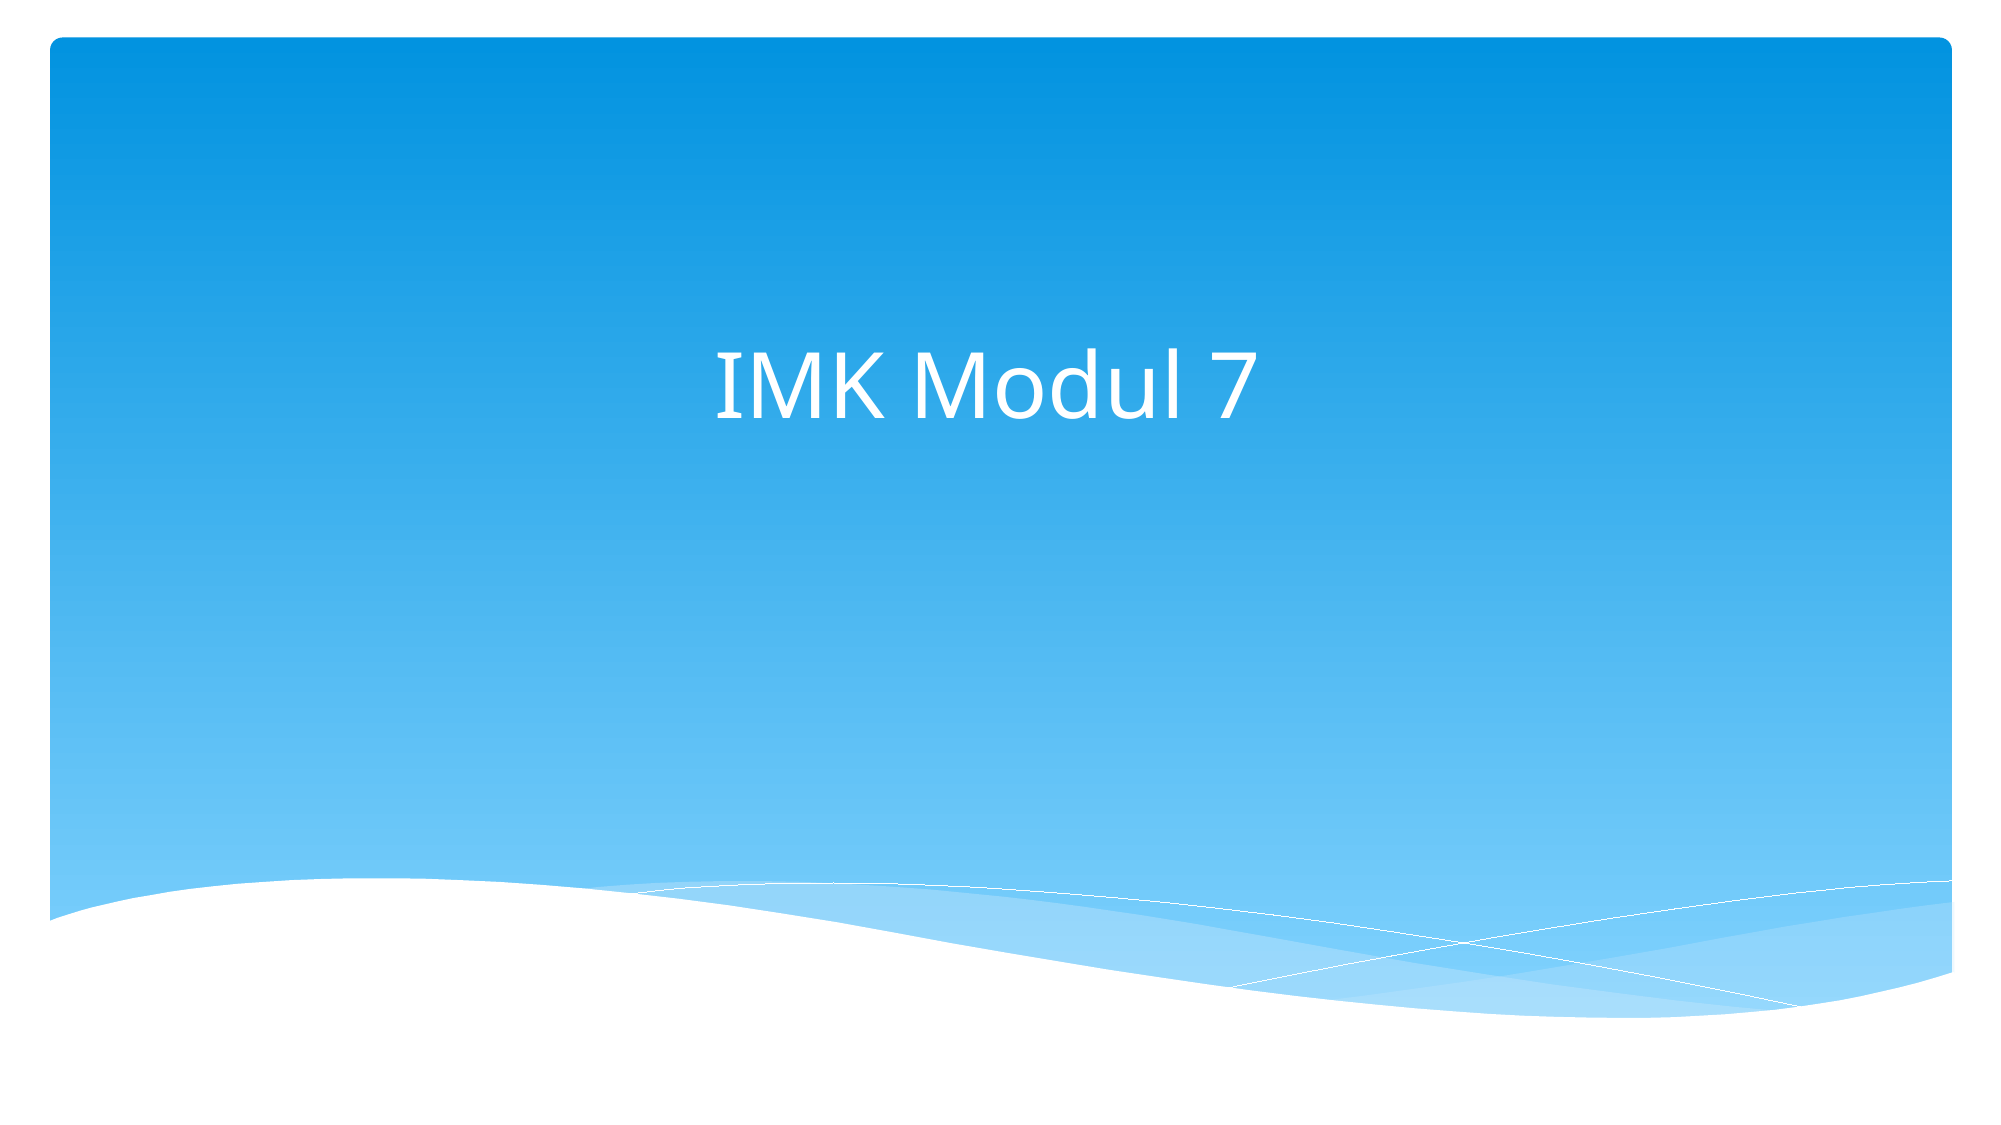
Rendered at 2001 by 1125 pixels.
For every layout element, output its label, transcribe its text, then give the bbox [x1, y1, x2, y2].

title IMK Modul 7 [150, 262, 1850, 555]
